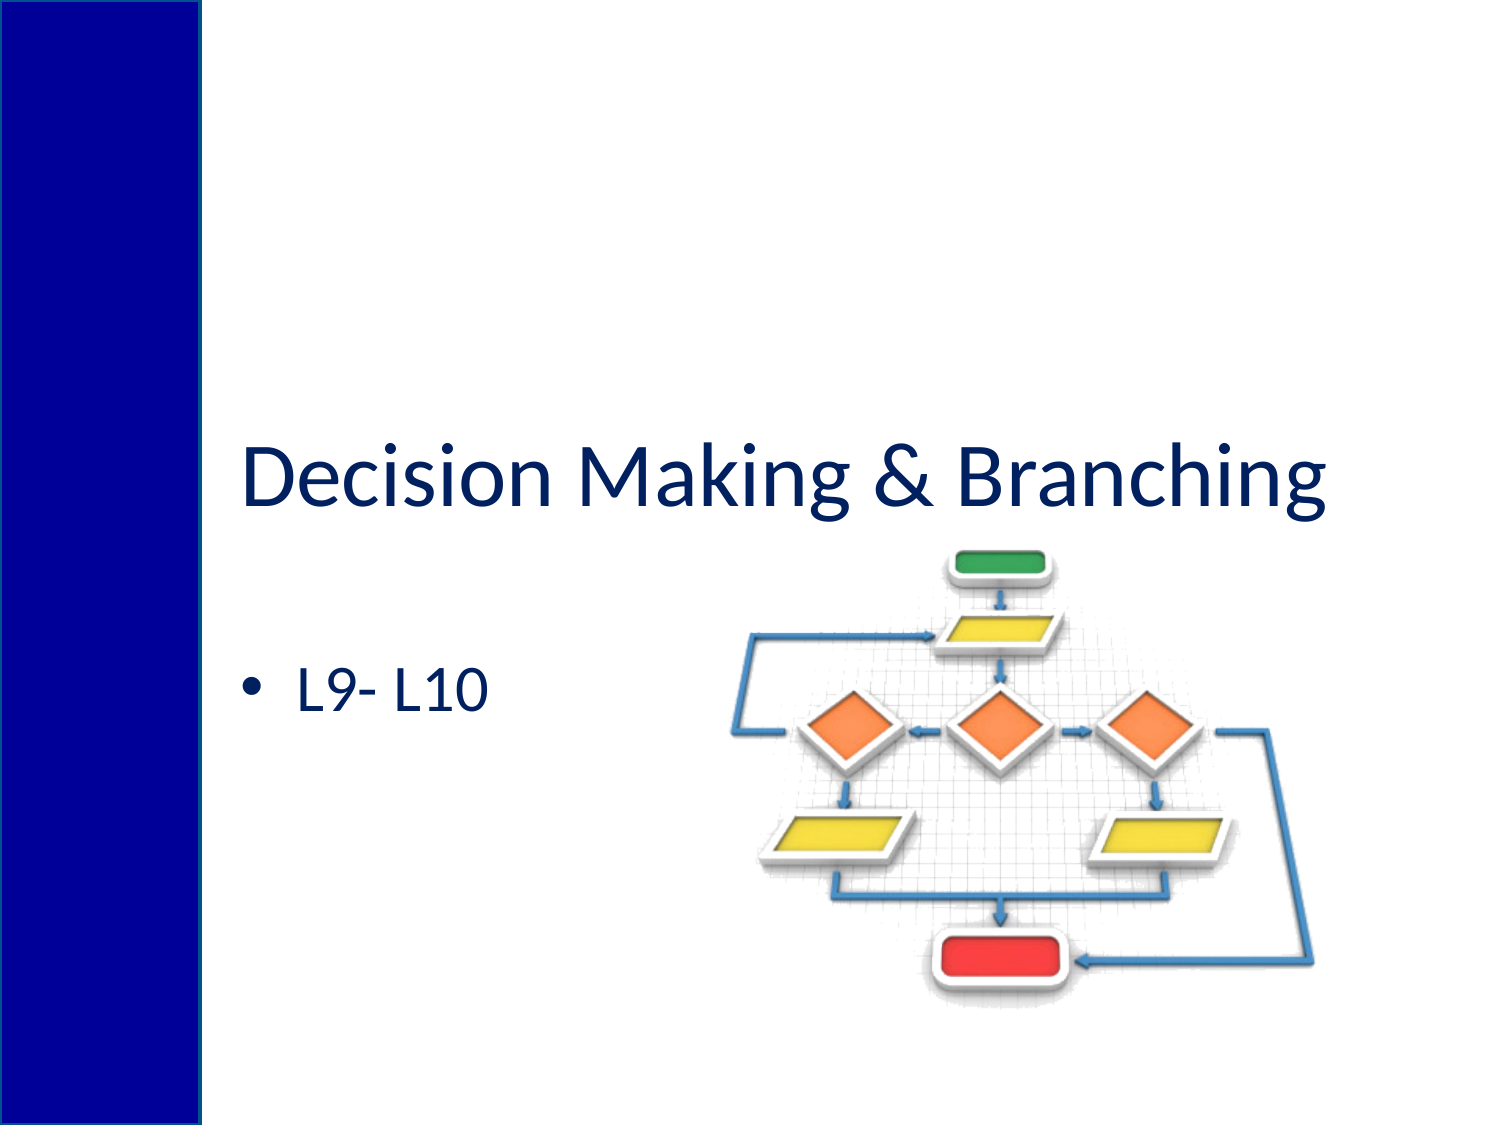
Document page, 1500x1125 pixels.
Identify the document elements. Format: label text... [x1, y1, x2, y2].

picture [640, 500, 1388, 1062]
title Decision Making & Branching [225, 349, 1388, 591]
list L9- L10 [225, 637, 635, 925]
